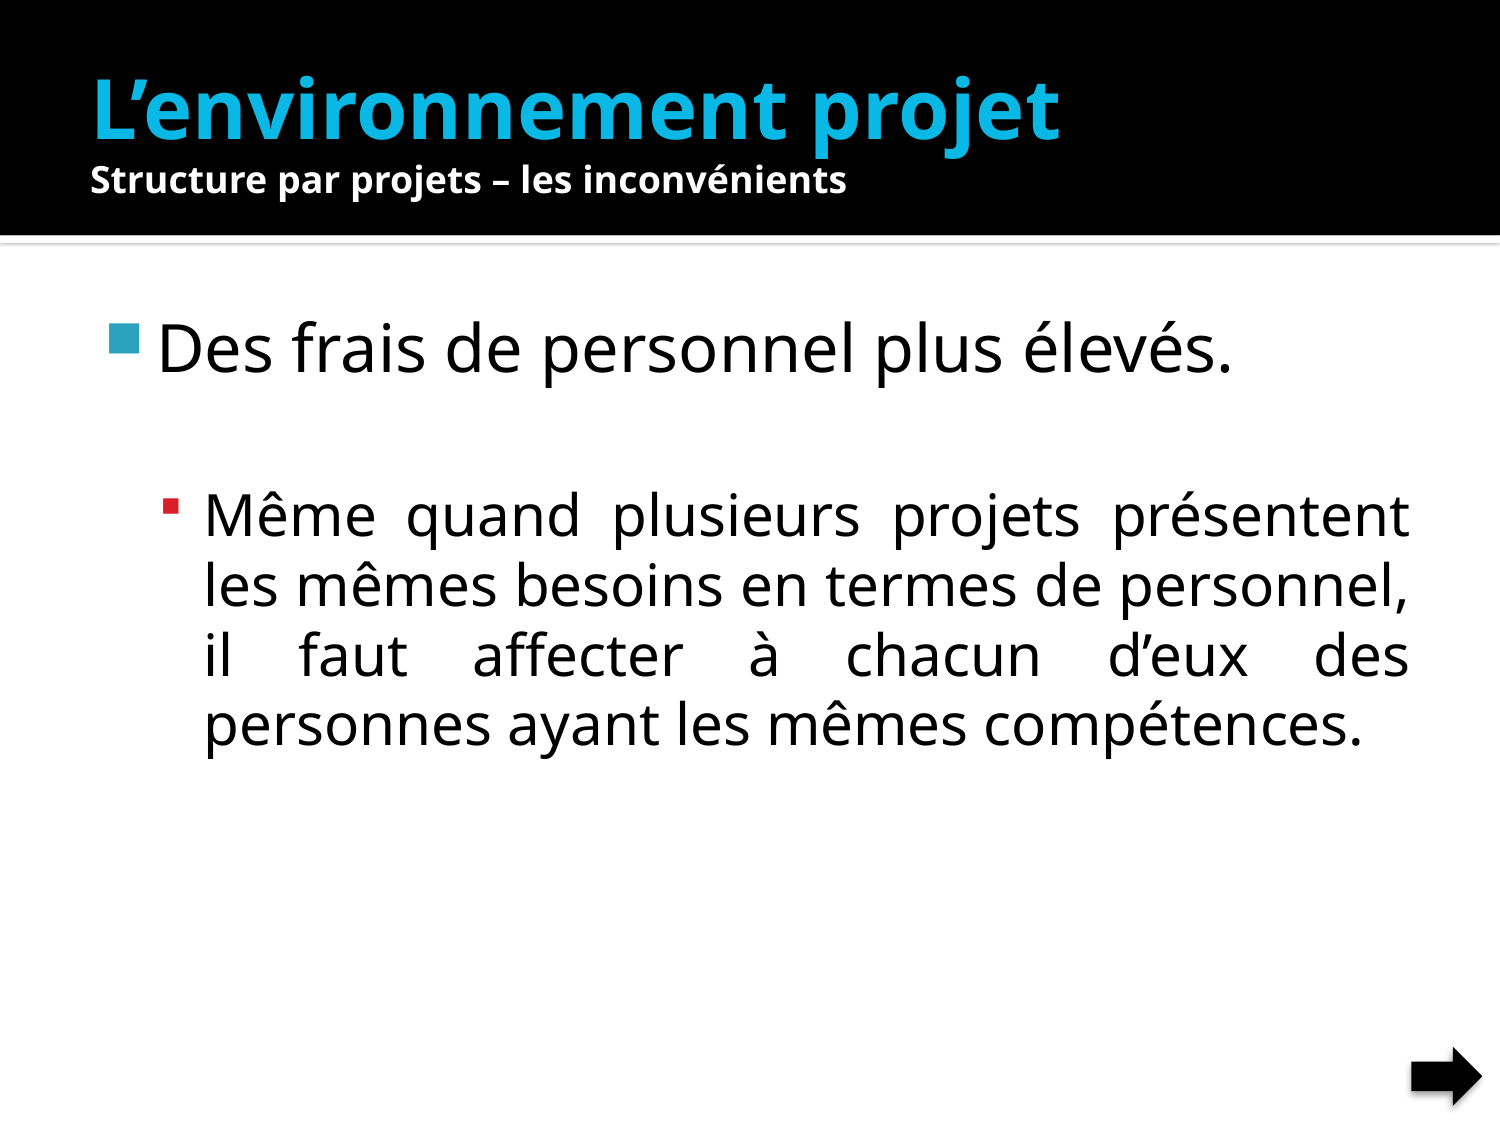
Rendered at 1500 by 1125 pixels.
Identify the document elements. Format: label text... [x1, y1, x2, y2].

list Des frais de personnel plus élevés. Même quand plusieurs projets présentent les mêmes besoins en termes de personnel, il faut affecter à chacun d’eux des personnes ayant les mêmes compétences. [75, 291, 1425, 1050]
text_box [1411, 1046, 1483, 1106]
title L’environnement projet Structure par projets – les inconvénients [75, 25, 1425, 231]
